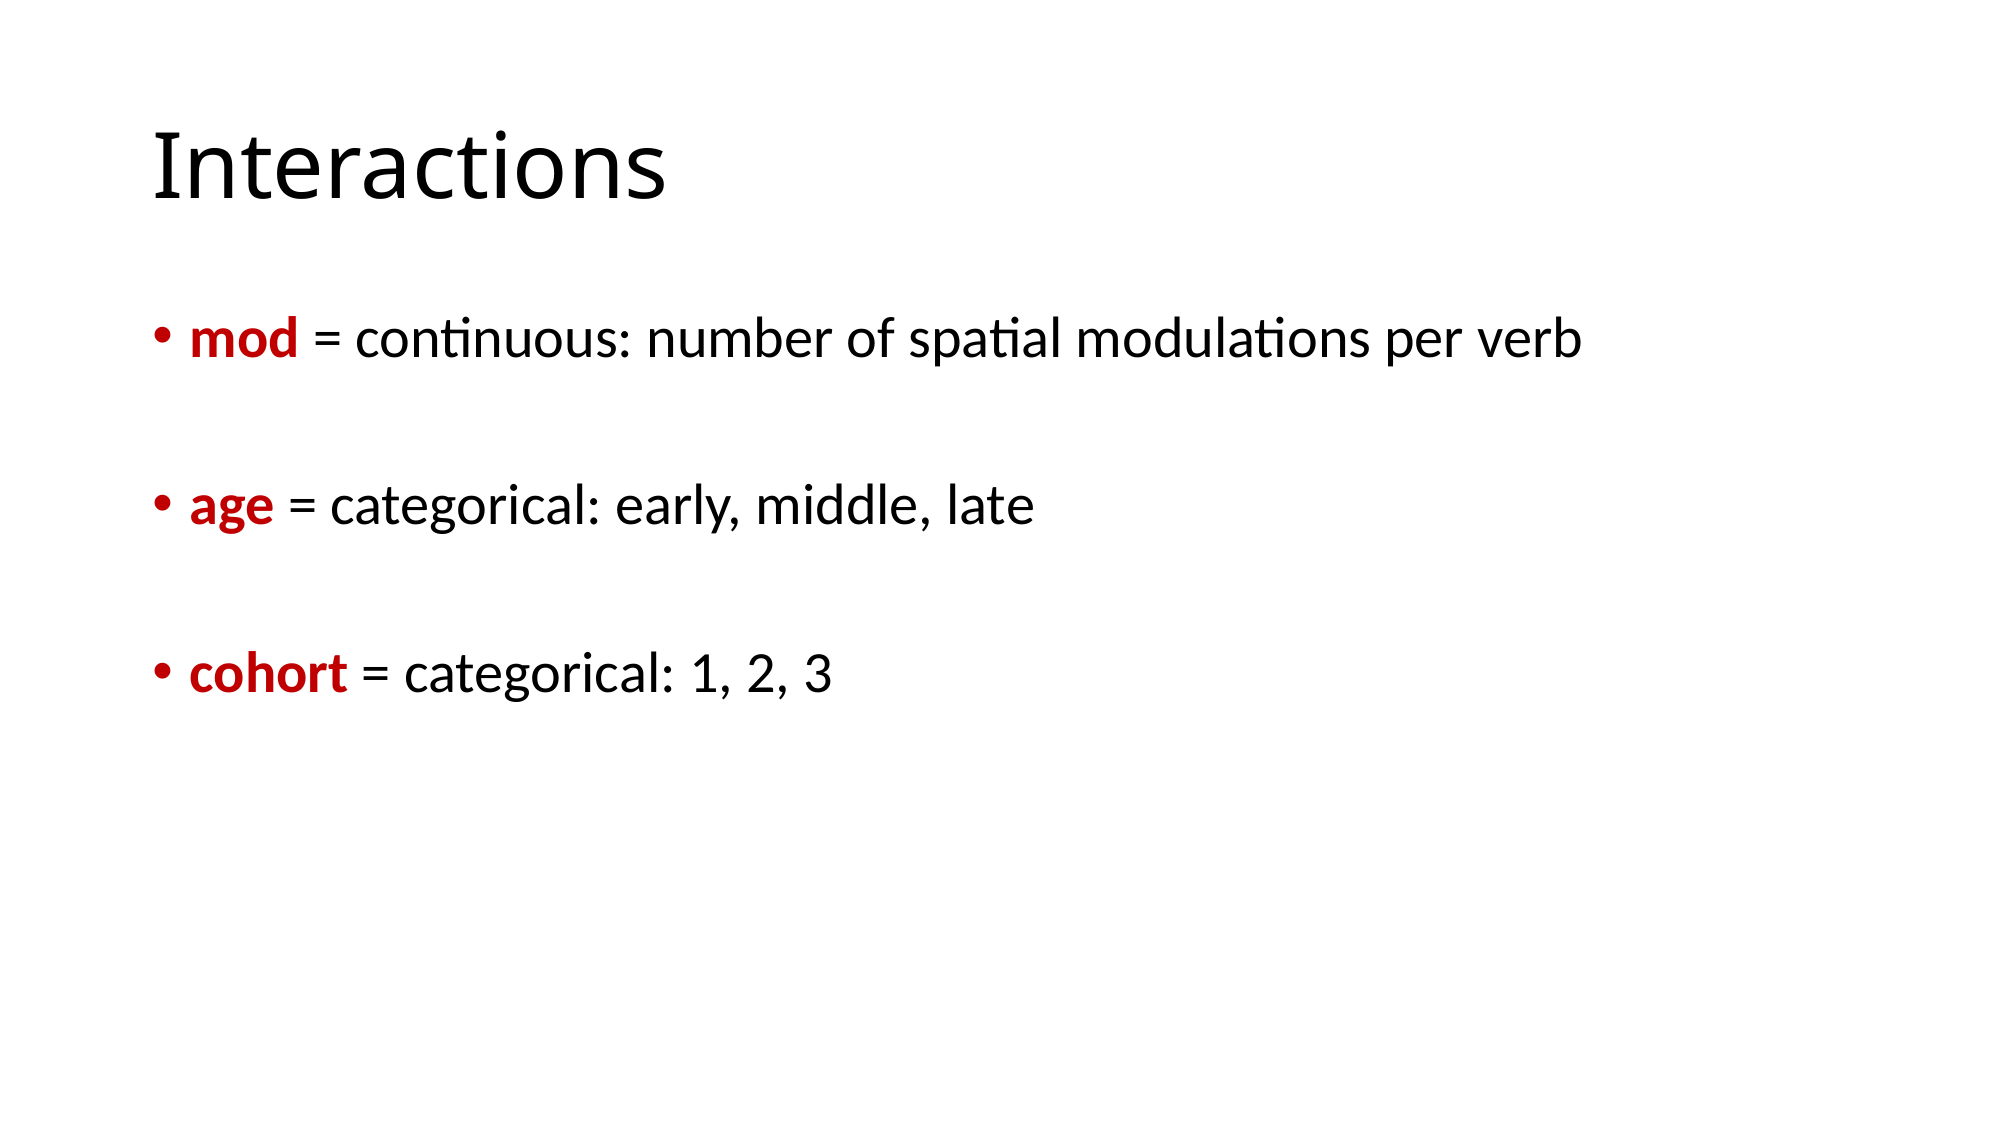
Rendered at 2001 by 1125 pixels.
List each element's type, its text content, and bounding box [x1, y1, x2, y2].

title Interactions [137, 59, 1863, 278]
list mod = continuous: number of spatial modulations per verb age = categorical: early, middle, late cohort = categorical: 1, 2, 3 [137, 299, 1863, 1014]
